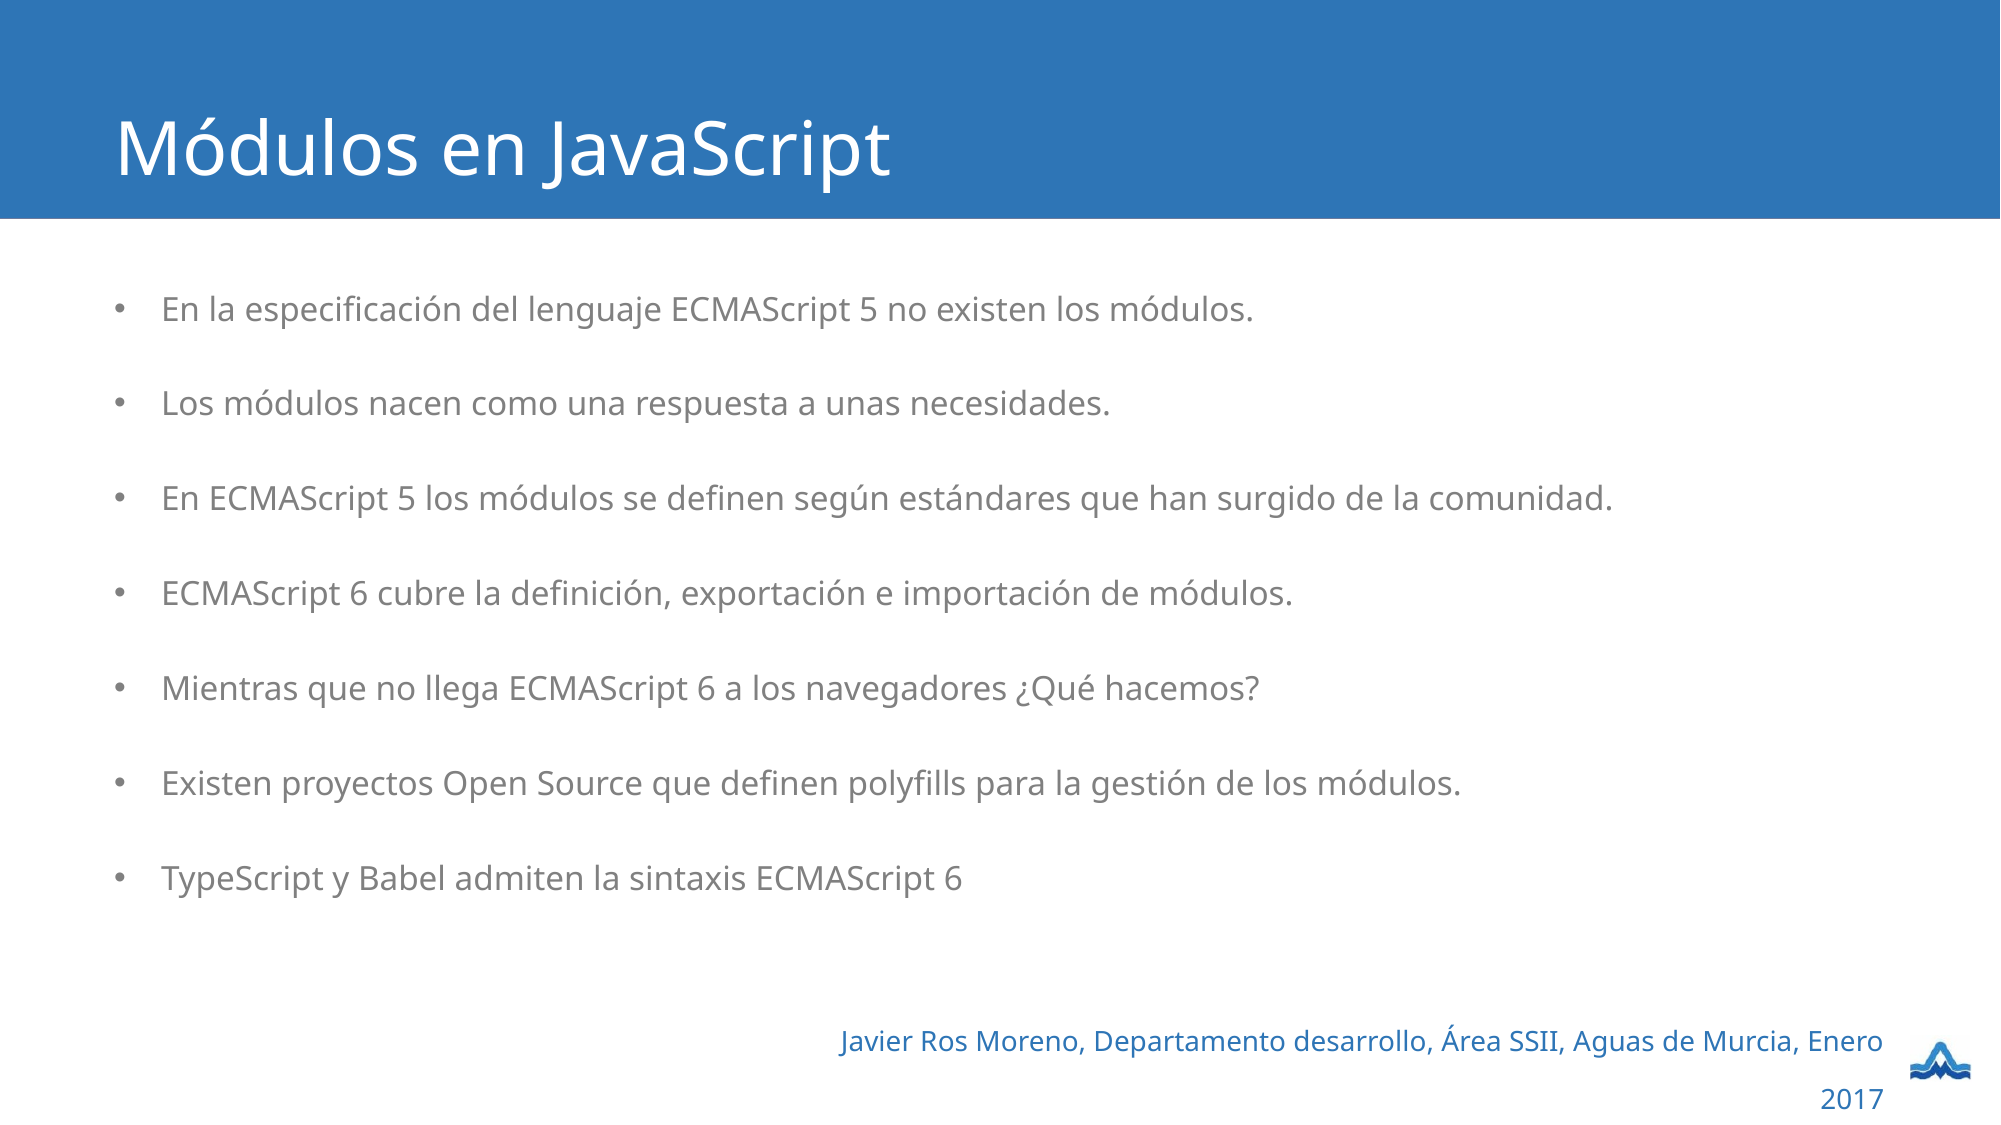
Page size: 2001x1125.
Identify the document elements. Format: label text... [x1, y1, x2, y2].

title Módulos en JavaScript [99, 0, 1863, 199]
list En la especificación del lenguaje ECMAScript 5 no existen los módulos. Los módulos nacen como una respuesta a unas necesidades. En ECMAScript 5 los módulos se definen según estándares que han surgido de la comunidad. ECMAScript 6 cubre la definición, exportación e importación de módulos. Mientras que no llega ECMAScript 6 a los navegadores ¿Qué hacemos? Existen proyectos Open Source que definen polyfills para la gestión de los módulos. TypeScript y Babel admiten la sintaxis ECMAScript 6 [99, 260, 1825, 975]
picture [1899, 1018, 1983, 1102]
